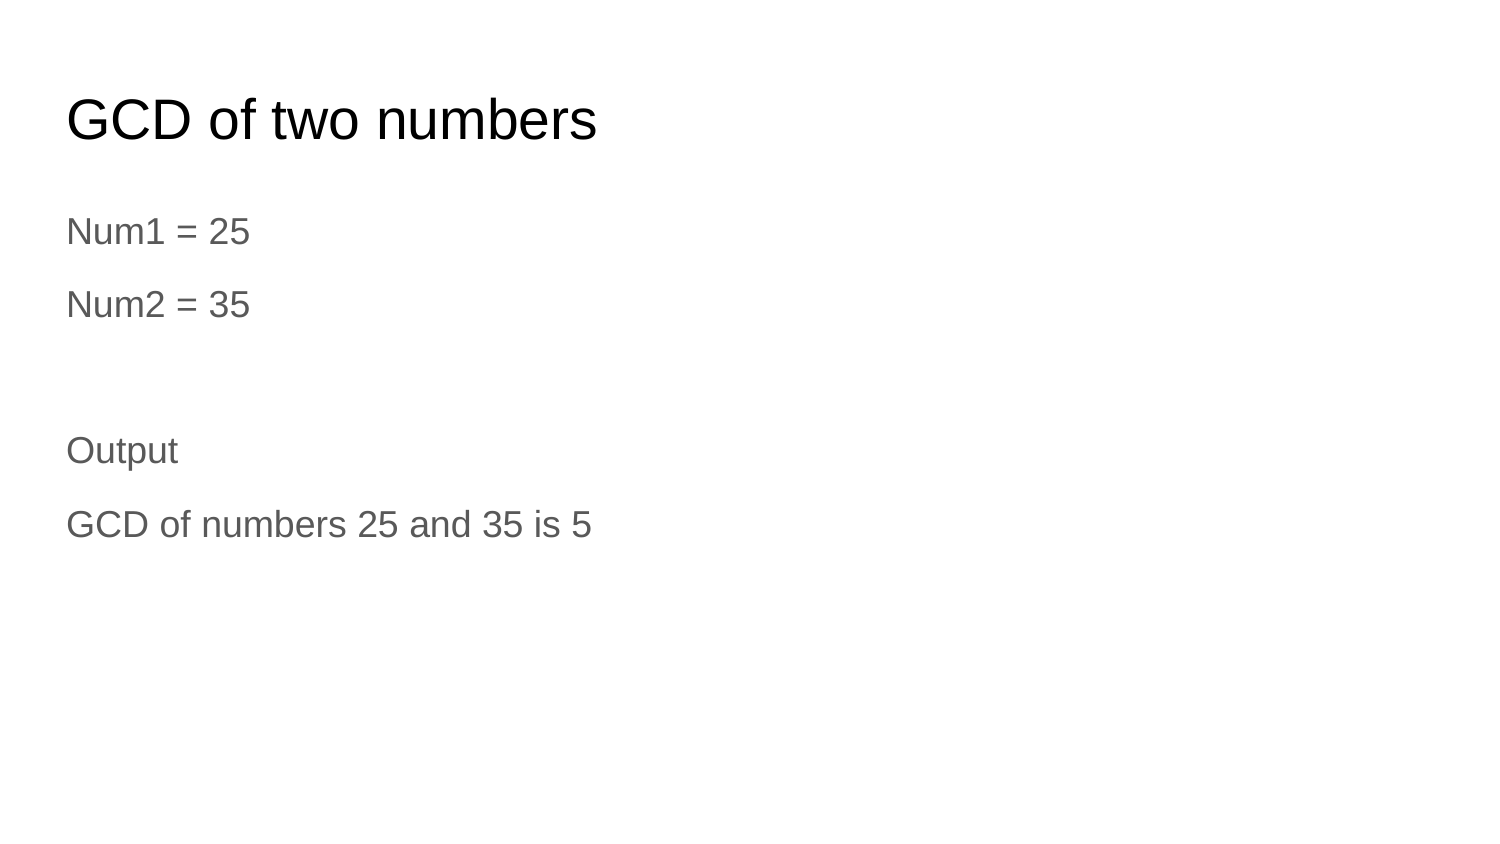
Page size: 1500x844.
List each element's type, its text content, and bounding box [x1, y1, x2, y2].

list Num1 = 25 Num2 = 35 Output GCD of numbers 25 and 35 is 5 [51, 189, 1449, 750]
title GCD of two numbers [51, 72, 1449, 167]
